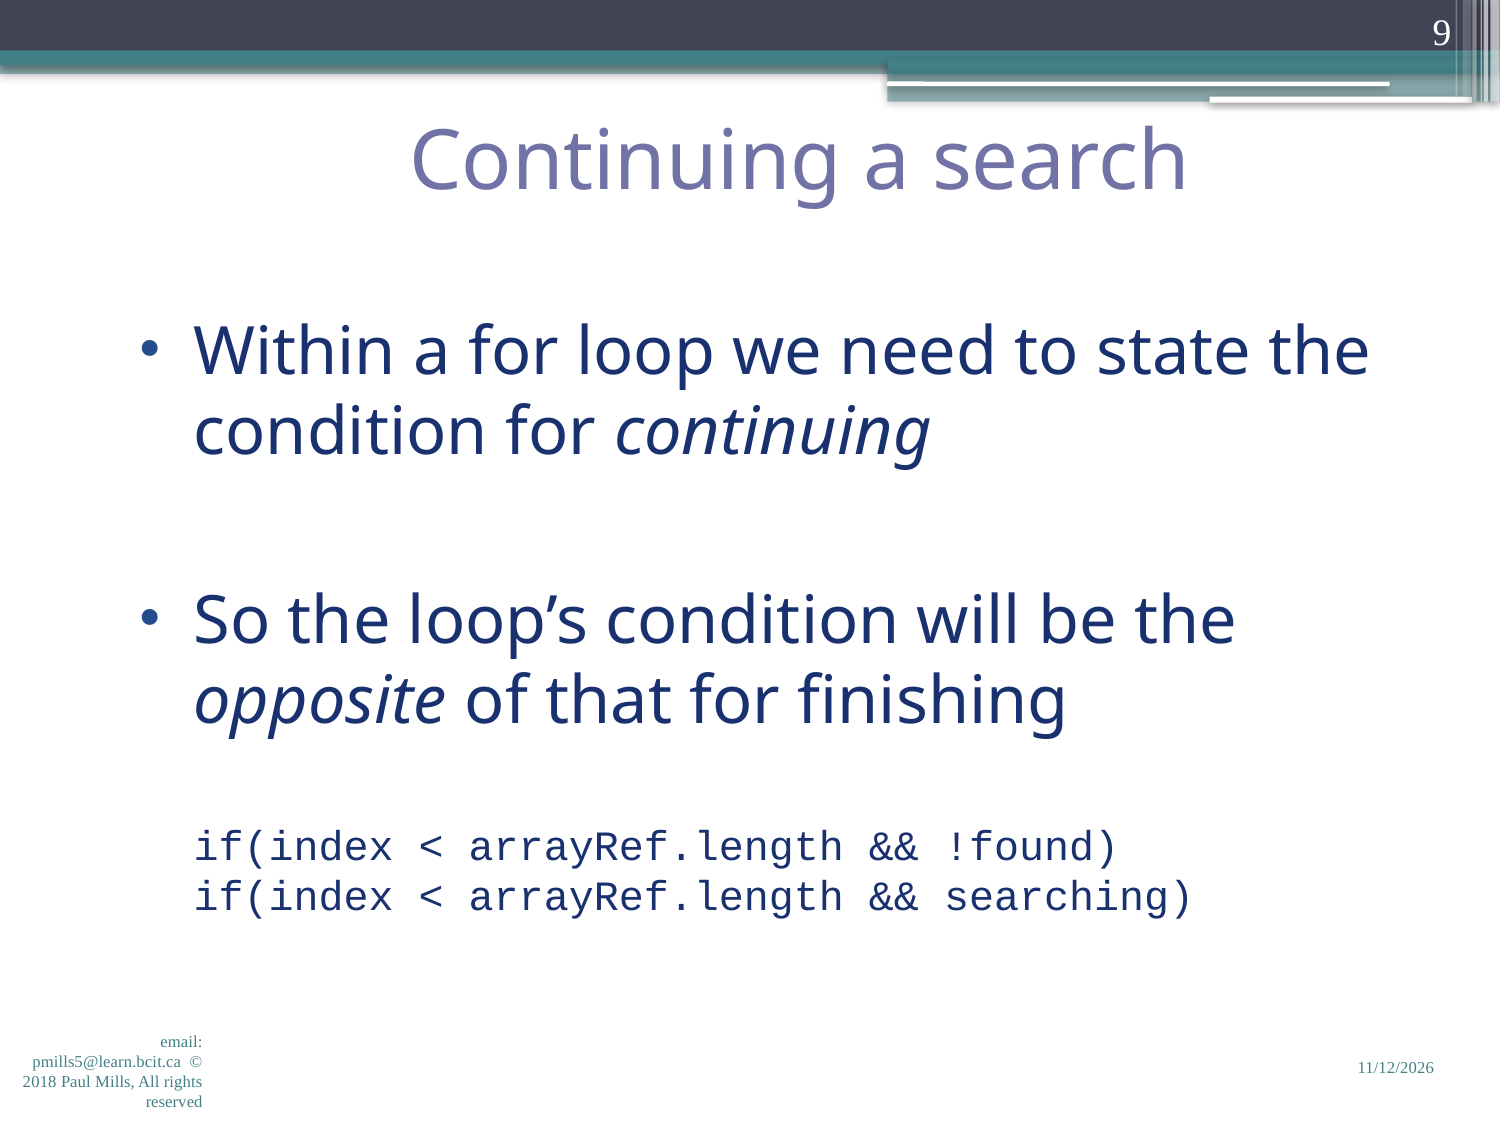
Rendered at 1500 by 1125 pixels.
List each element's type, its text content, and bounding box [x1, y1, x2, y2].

text_box Continuing a search [162, 62, 1438, 250]
footer email: pmills5@learn.bcit.ca © 2018 Paul Mills, All rights reserved [0, 1023, 218, 1099]
slide_number 9 [1341, 0, 1466, 61]
text_box Within a for loop we need to state the condition for continuing So the loop’s condition will be the opposite of that for finishing if(index < arrayRef.length && !found) if(index < arrayRef.length && searching) [123, 299, 1425, 1041]
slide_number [1342, 1050, 1500, 1125]
